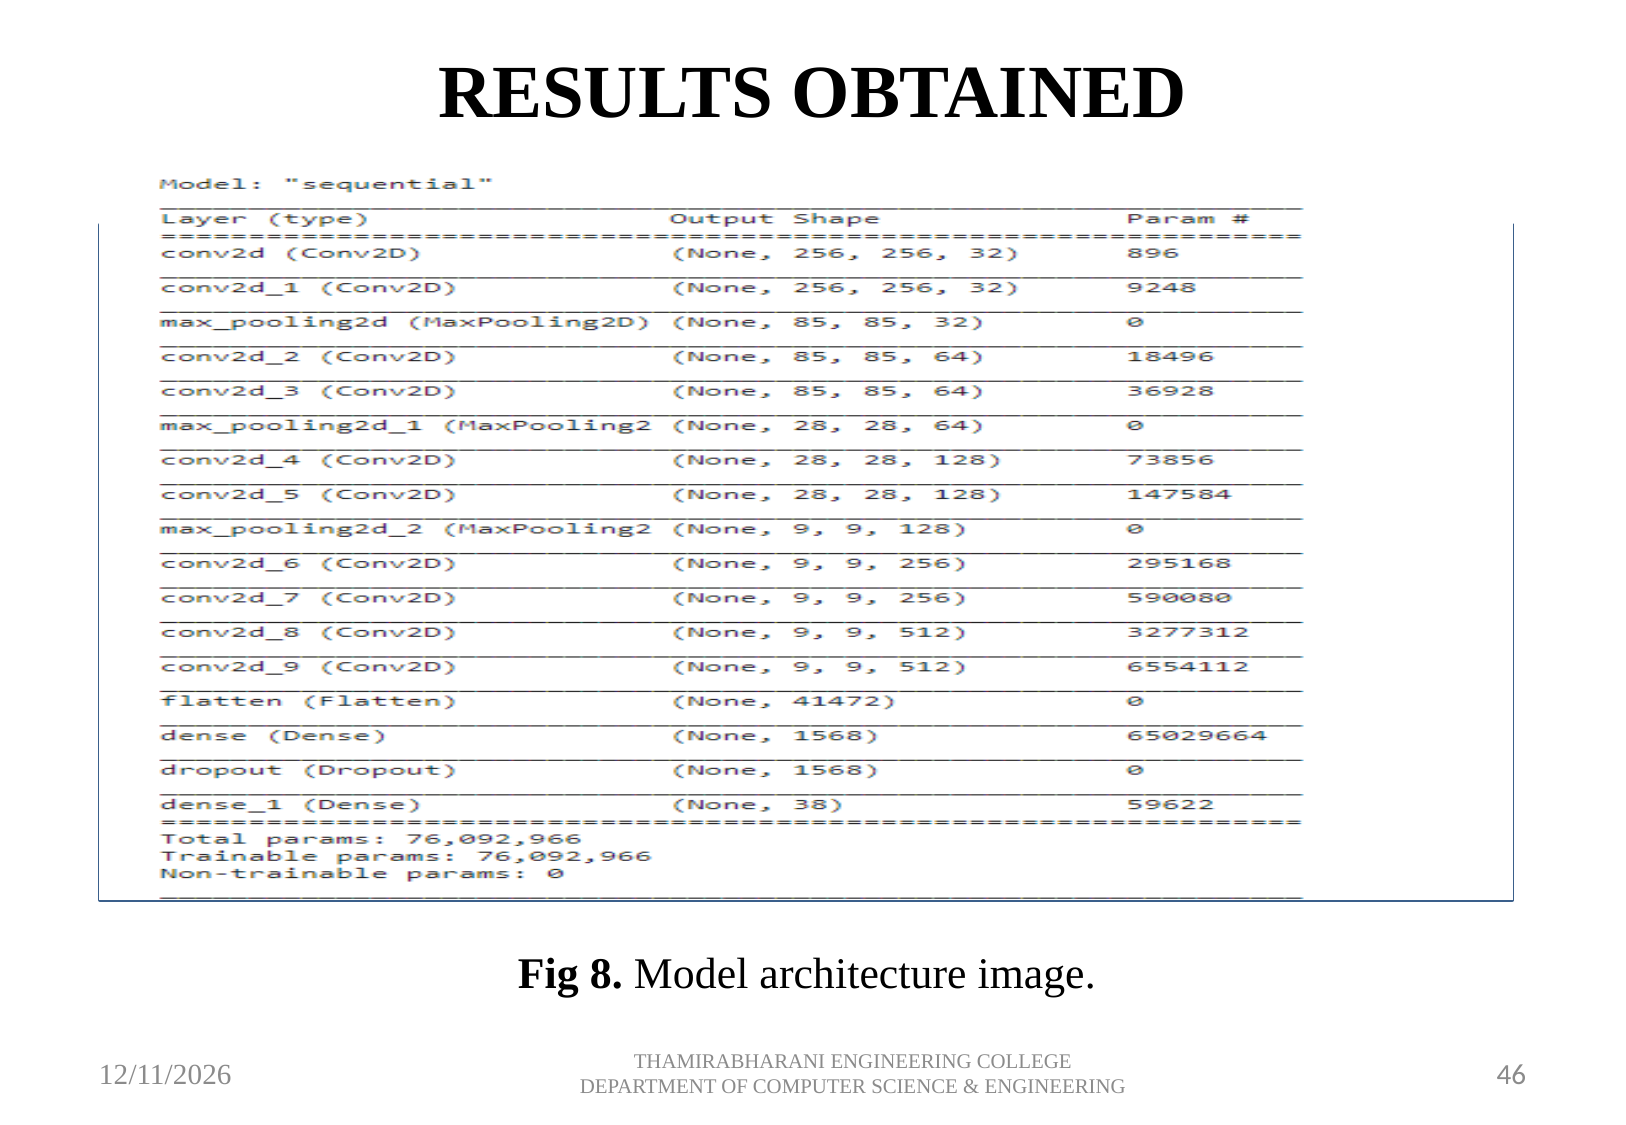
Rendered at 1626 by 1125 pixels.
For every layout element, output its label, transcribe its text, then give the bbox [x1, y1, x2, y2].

slide_number 46 [1164, 1042, 1544, 1103]
text_box Fig 8. Model architecture image. [87, 937, 1538, 1005]
picture [99, 174, 1513, 901]
footer THAMIRABHARANI ENGINEERING COLLEGE DEPARTMENT OF COMPUTER SCIENCE & ENGINEERING [555, 1042, 1150, 1103]
title RESULTS OBTAINED [0, 0, 1625, 175]
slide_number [81, 1042, 461, 1103]
